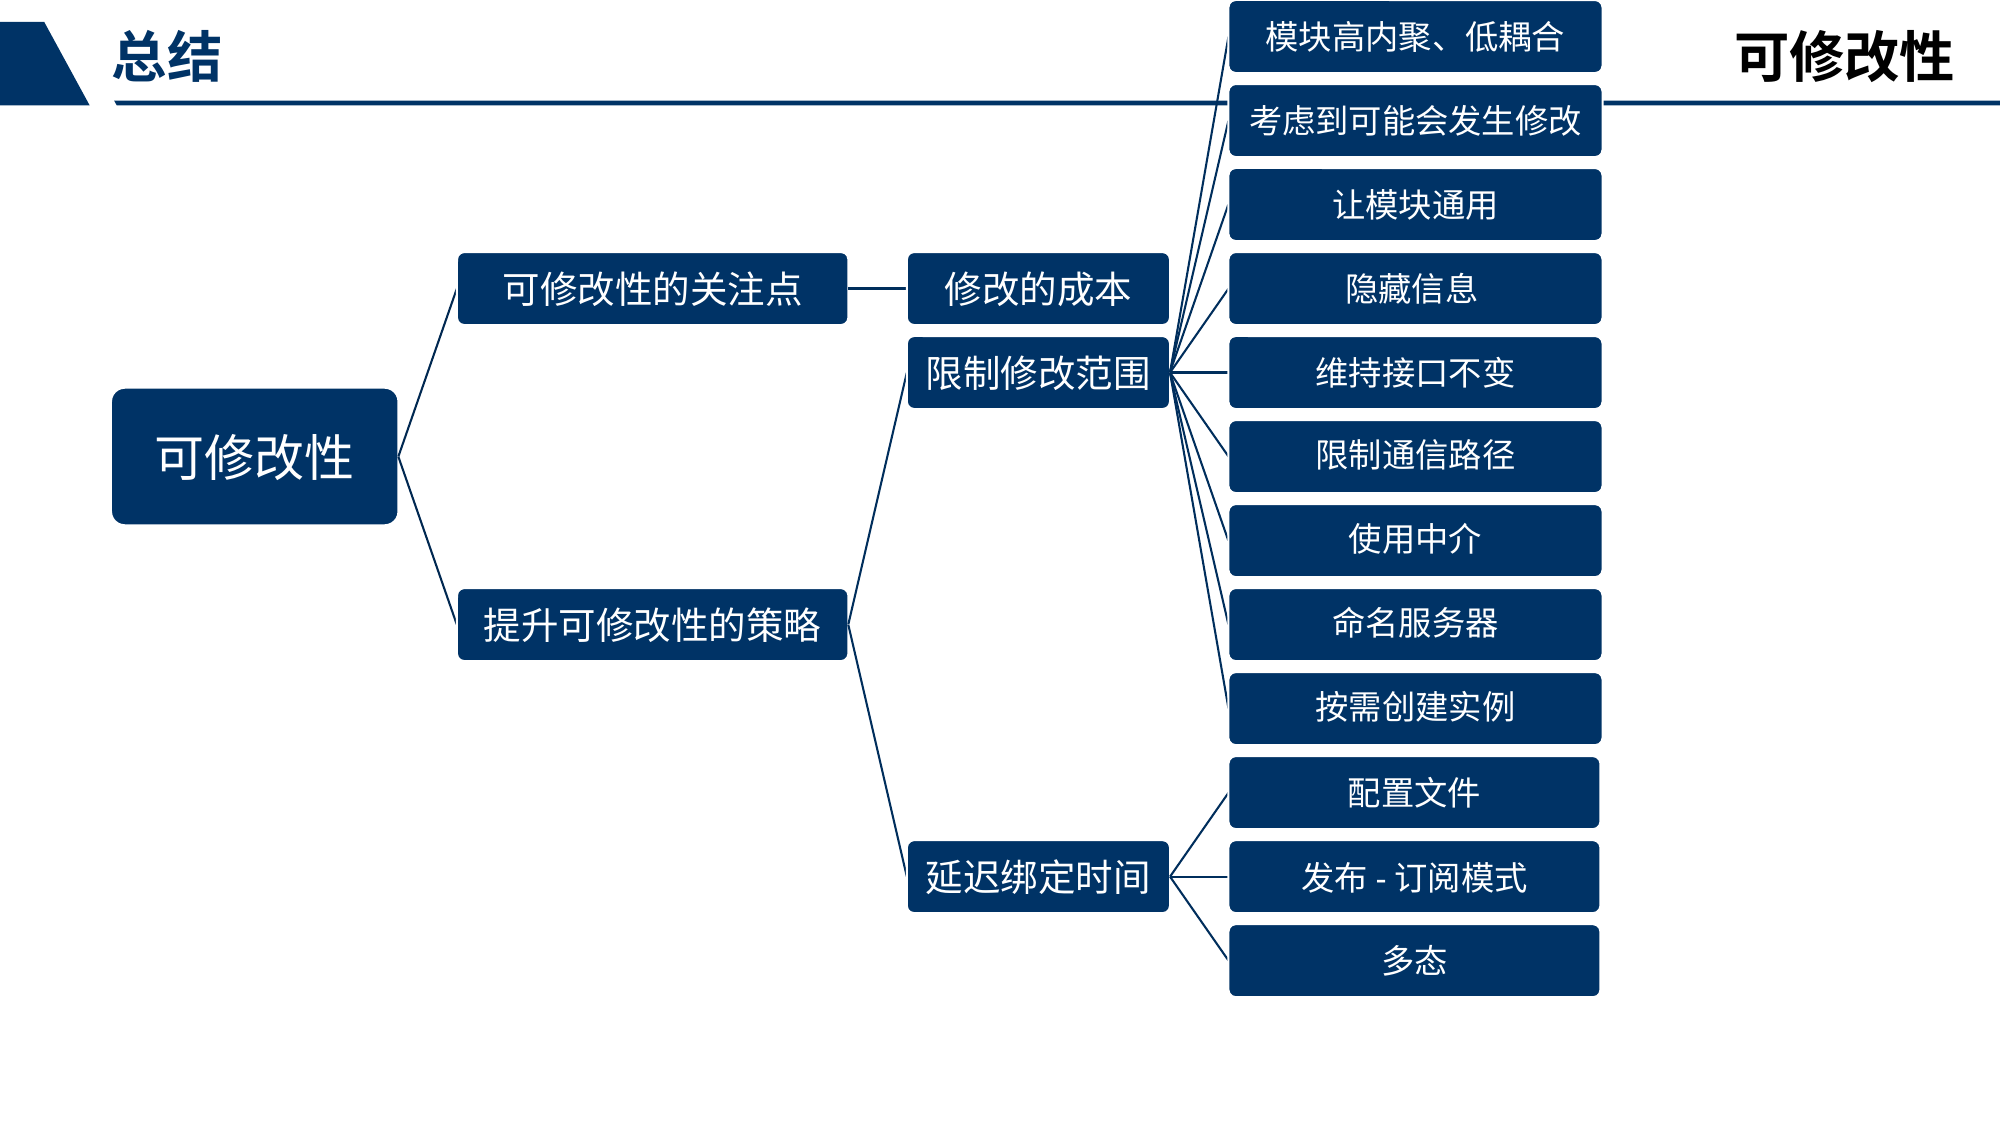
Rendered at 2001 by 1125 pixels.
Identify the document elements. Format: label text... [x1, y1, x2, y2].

text_box [1604, 99, 2000, 107]
text_box [112, 99, 1216, 107]
text_box [1218, 99, 1227, 107]
text_box 总结 [111, 21, 1079, 89]
text_box 可修改性 [1425, 21, 1956, 89]
text_box [0, 20, 92, 107]
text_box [182, 127, 1896, 1125]
